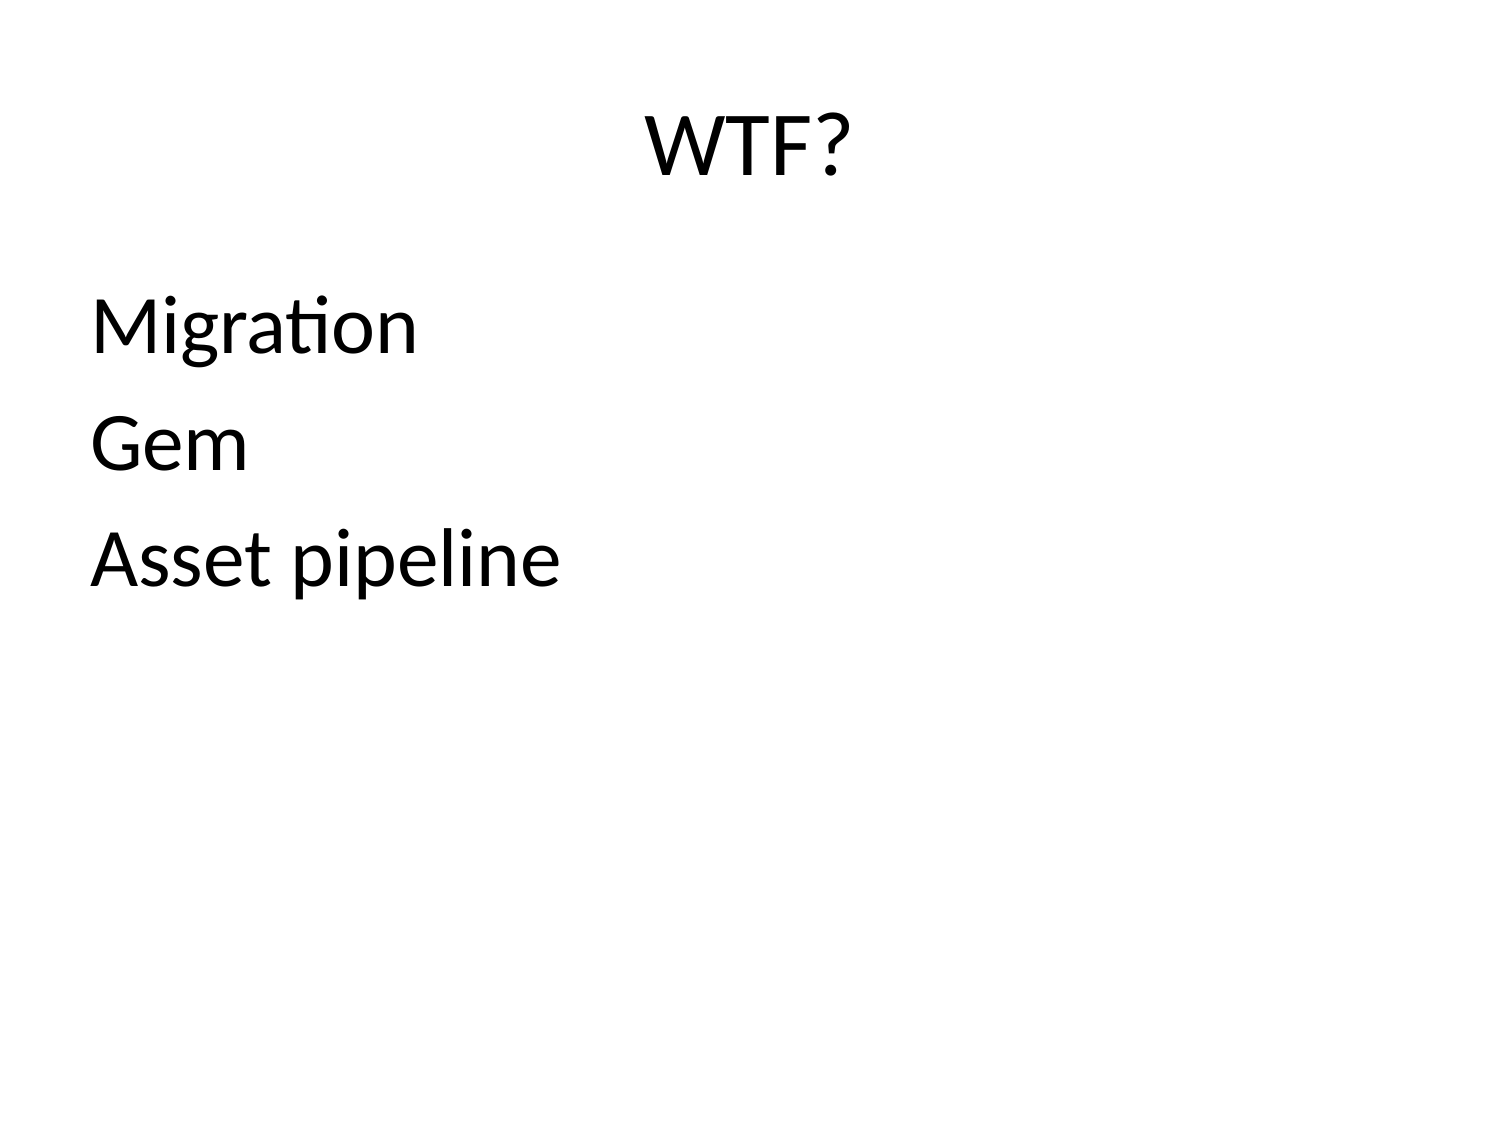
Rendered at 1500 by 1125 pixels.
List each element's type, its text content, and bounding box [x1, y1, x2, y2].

title WTF? [75, 45, 1425, 233]
list Migration Gem Asset pipeline [75, 262, 1425, 1005]
